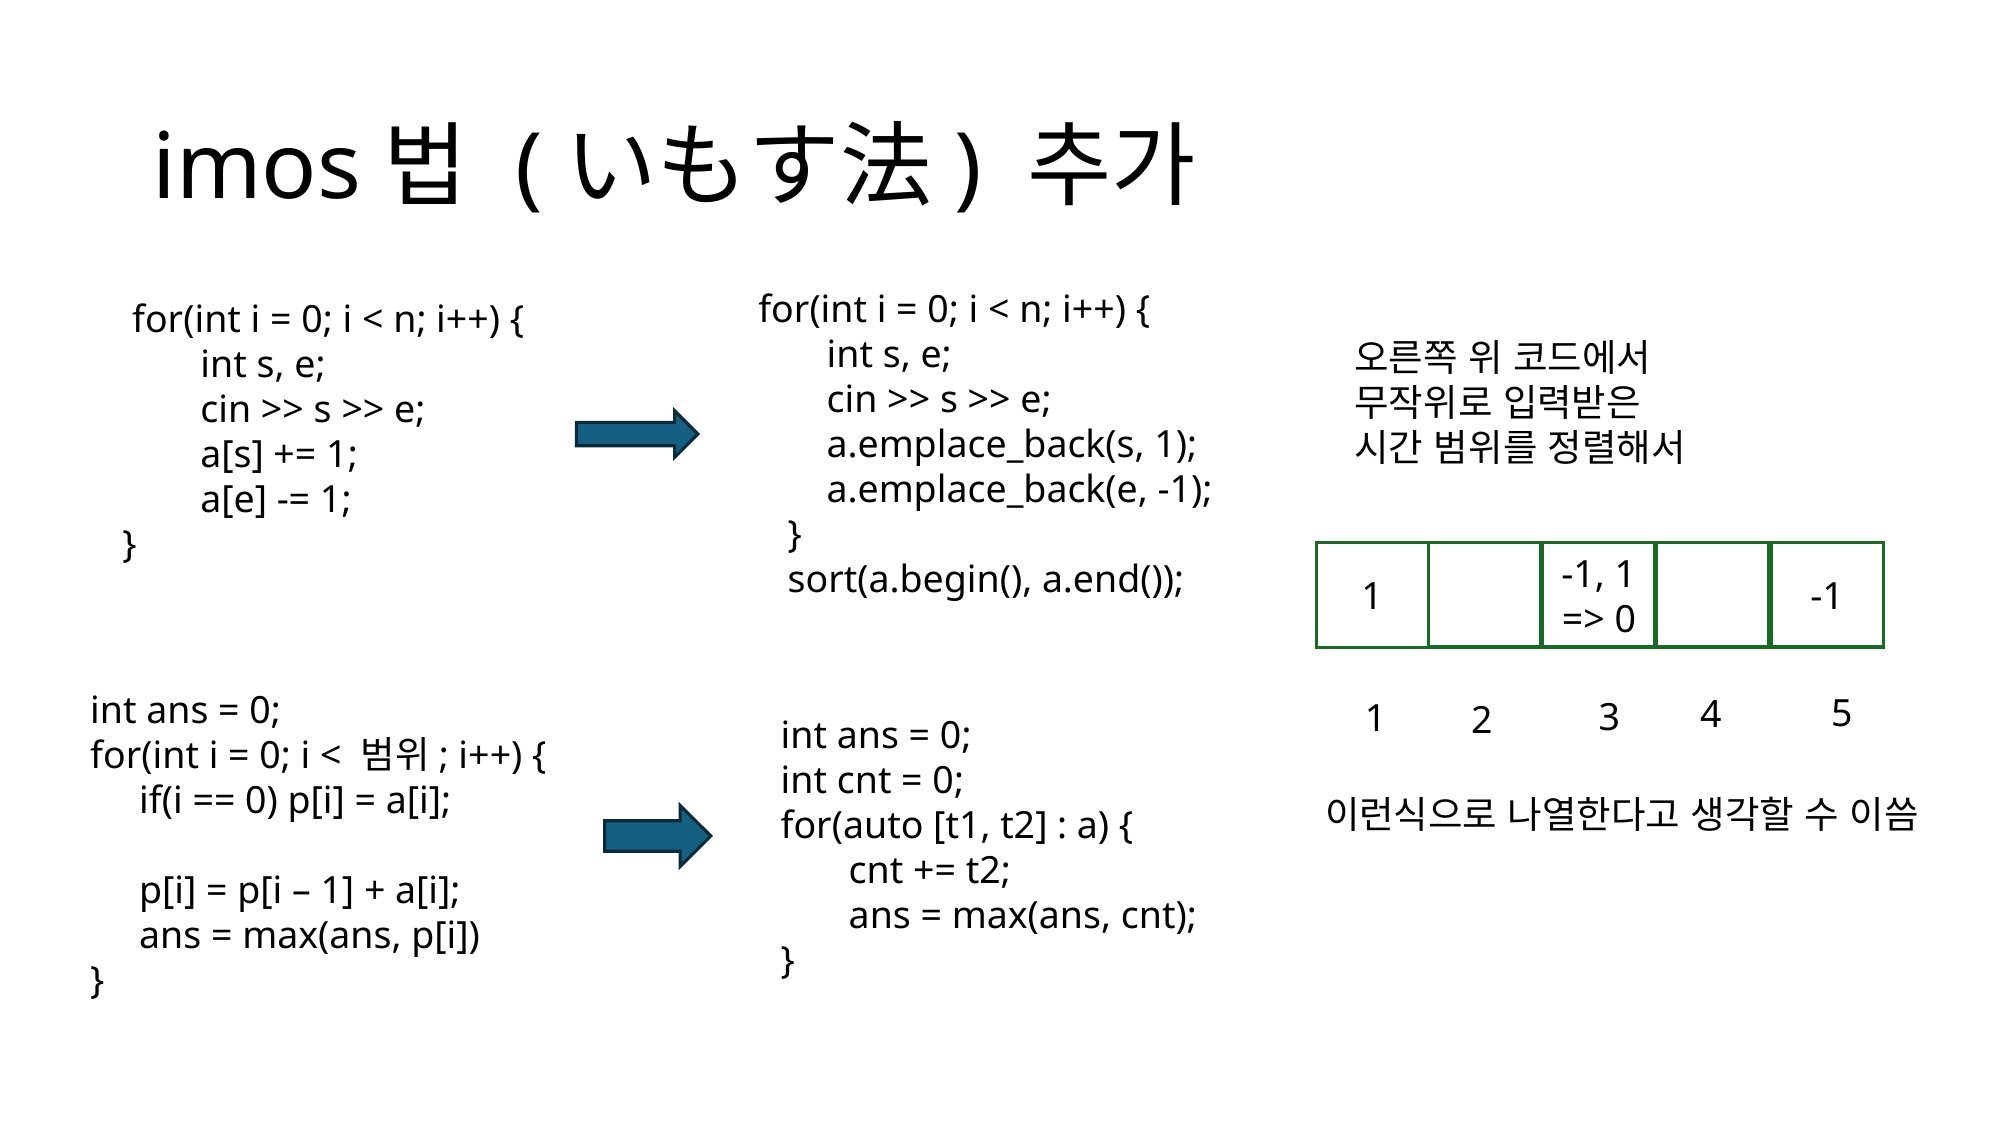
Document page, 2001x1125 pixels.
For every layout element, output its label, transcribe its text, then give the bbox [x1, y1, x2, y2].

text_box [603, 801, 714, 871]
text_box -1 [1770, 541, 1885, 649]
text_box int ans = 0; for(int i = 0; i < 범위; i++) { if(i == 0) p[i] = a[i]; p[i] = p[i – 1] + a[i]; ans = max(ans, p[i]) } [75, 678, 562, 1009]
text_box [1655, 541, 1770, 649]
text_box int ans = 0; int cnt = 0; for(auto [t1, t2] : a) { cnt += t2; ans = max(ans, cnt); } [756, 703, 1212, 989]
text_box 2 [1456, 688, 1495, 749]
text_box 이런식으로 나열한다고 생각할 수 이씀 [1310, 784, 1934, 844]
text_box [574, 406, 701, 462]
text_box 1 [1350, 686, 1388, 746]
text_box -1, 1 => 0 [1541, 541, 1655, 649]
text_box 오른쪽 위 코드에서 무작위로 입력받은 시간 범위를 정렬해서 [1339, 326, 1702, 477]
text_box for(int i = 0; i < n; i++) { int s, e; cin >> s >> e; a.emplace_back(s, 1); a.emplace_back(e, -1); } sort(a.begin(), a.end()); [733, 277, 1228, 652]
text_box 5 [1816, 681, 1855, 742]
text_box [1427, 541, 1541, 649]
text_box 1 [1315, 541, 1427, 649]
text_box for(int i = 0; i < n; i++) { int s, e; cin >> s >> e; a[s] += 1; a[e] -= 1; } [107, 287, 540, 573]
title imos법 (いもす法) 추가 [137, 59, 1863, 278]
text_box 4 [1685, 682, 1724, 743]
text_box 3 [1584, 685, 1623, 746]
